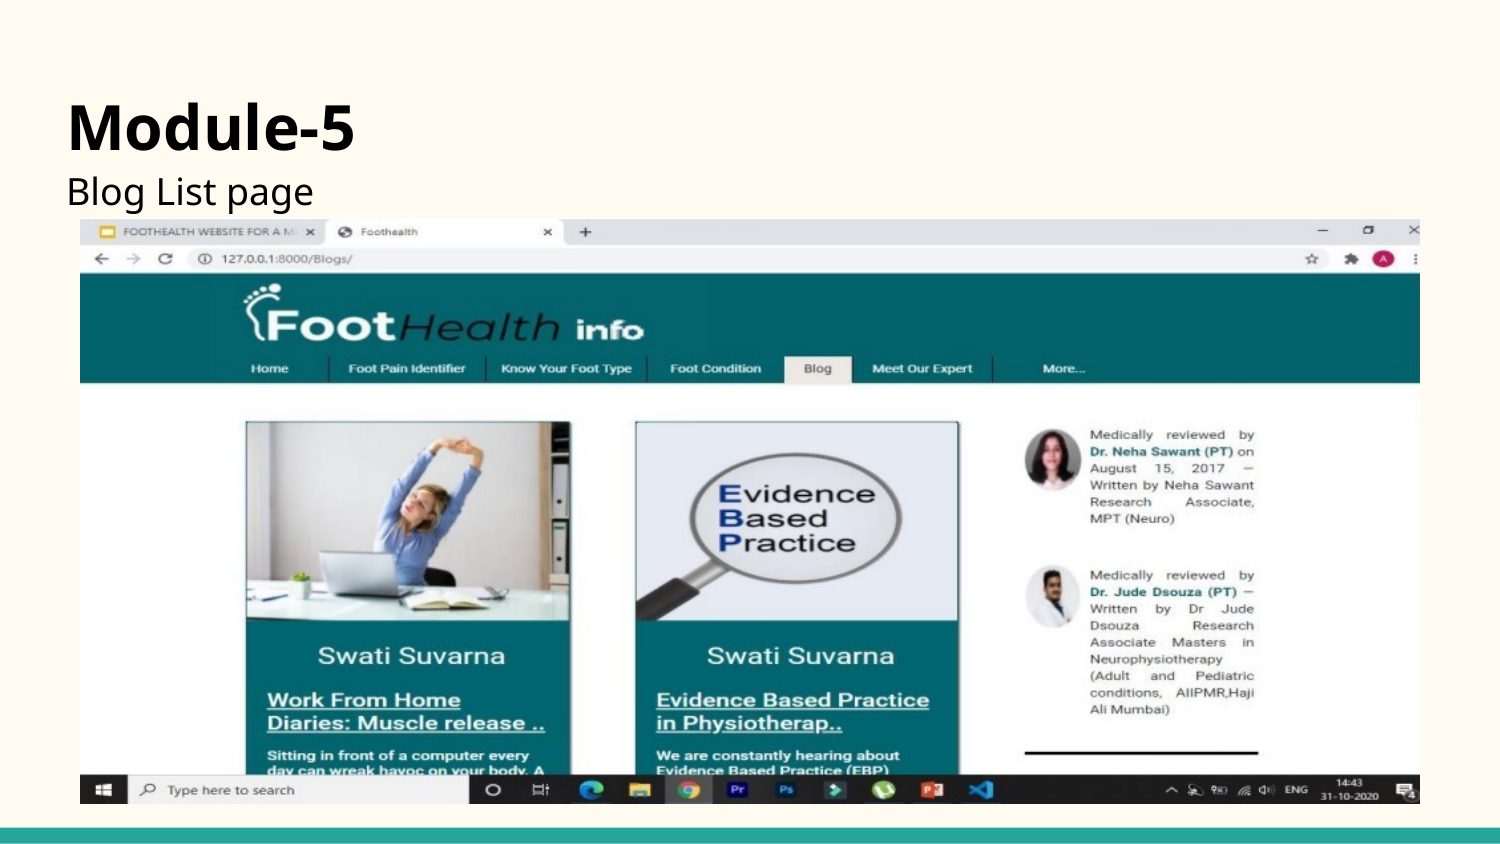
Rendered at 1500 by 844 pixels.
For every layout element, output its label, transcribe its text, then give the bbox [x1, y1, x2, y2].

picture [80, 218, 1420, 804]
list Blog List page [51, 145, 1449, 210]
title Module-5 [51, 72, 1449, 145]
